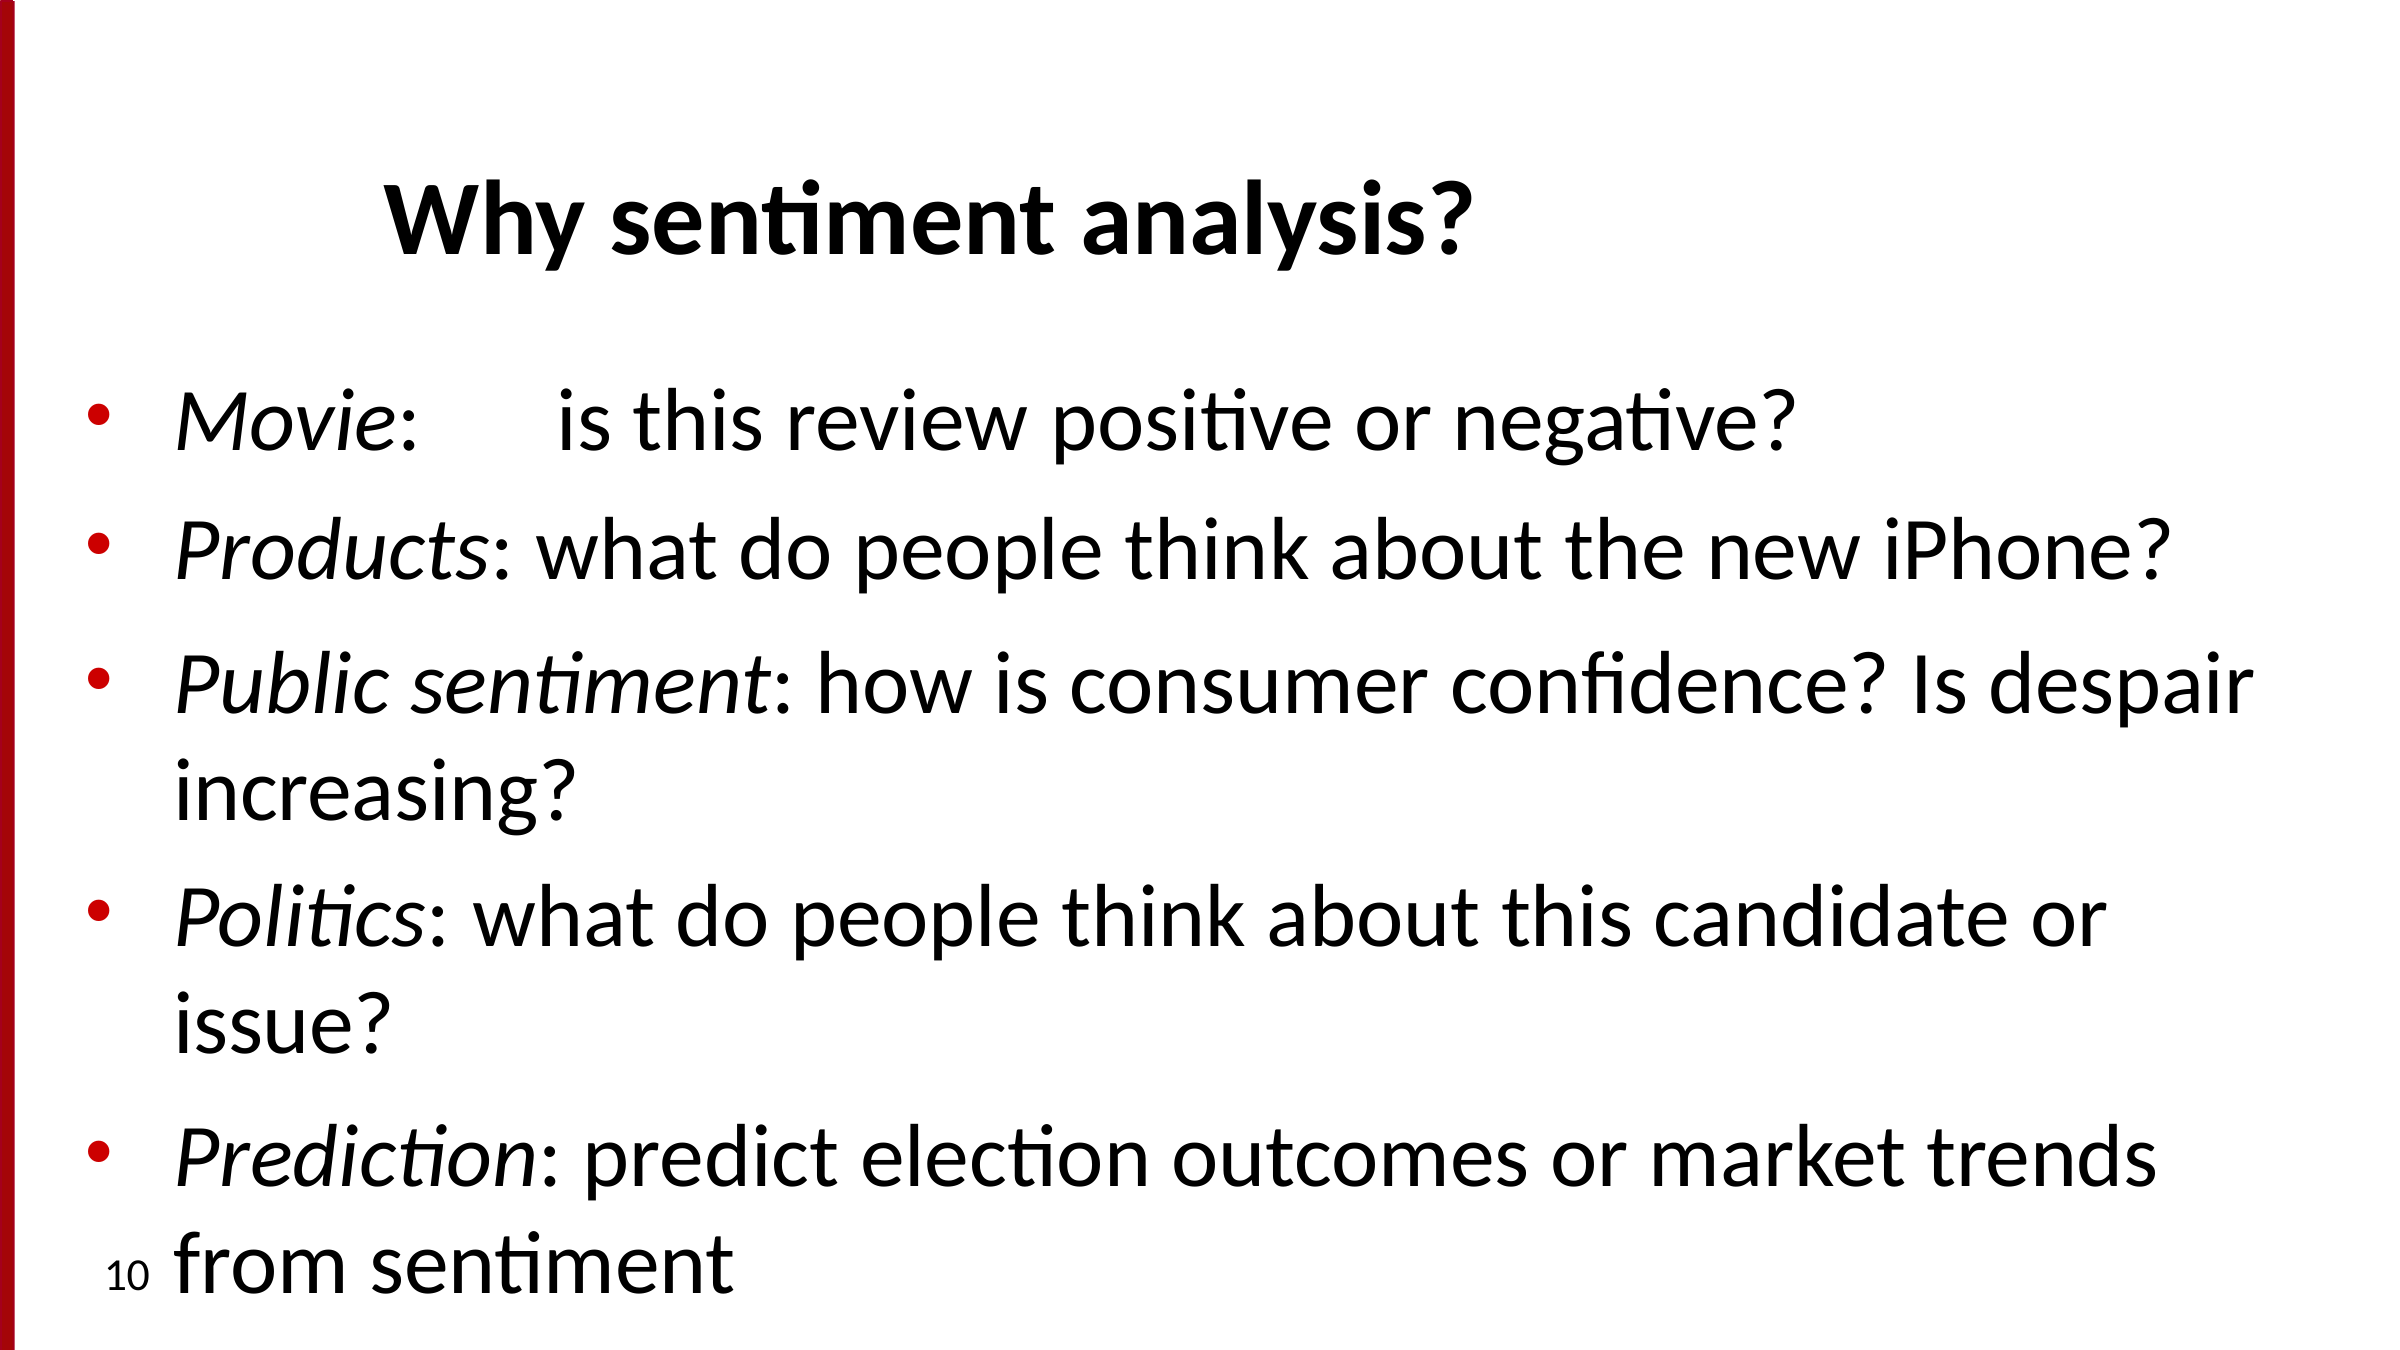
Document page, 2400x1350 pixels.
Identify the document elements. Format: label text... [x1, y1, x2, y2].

text_box 10 [101, 1242, 152, 1300]
title Why sentiment analysis? [341, 0, 2317, 336]
text_box Movie: is this review positive or negative? Products: what do people think about the new iPhone? Public sentiment: how is consumer confidence? Is despair increasing? Politics: what do people think about this candidate or issue? Prediction: predict election outcomes or market trends from sentiment [81, 336, 2365, 1311]
